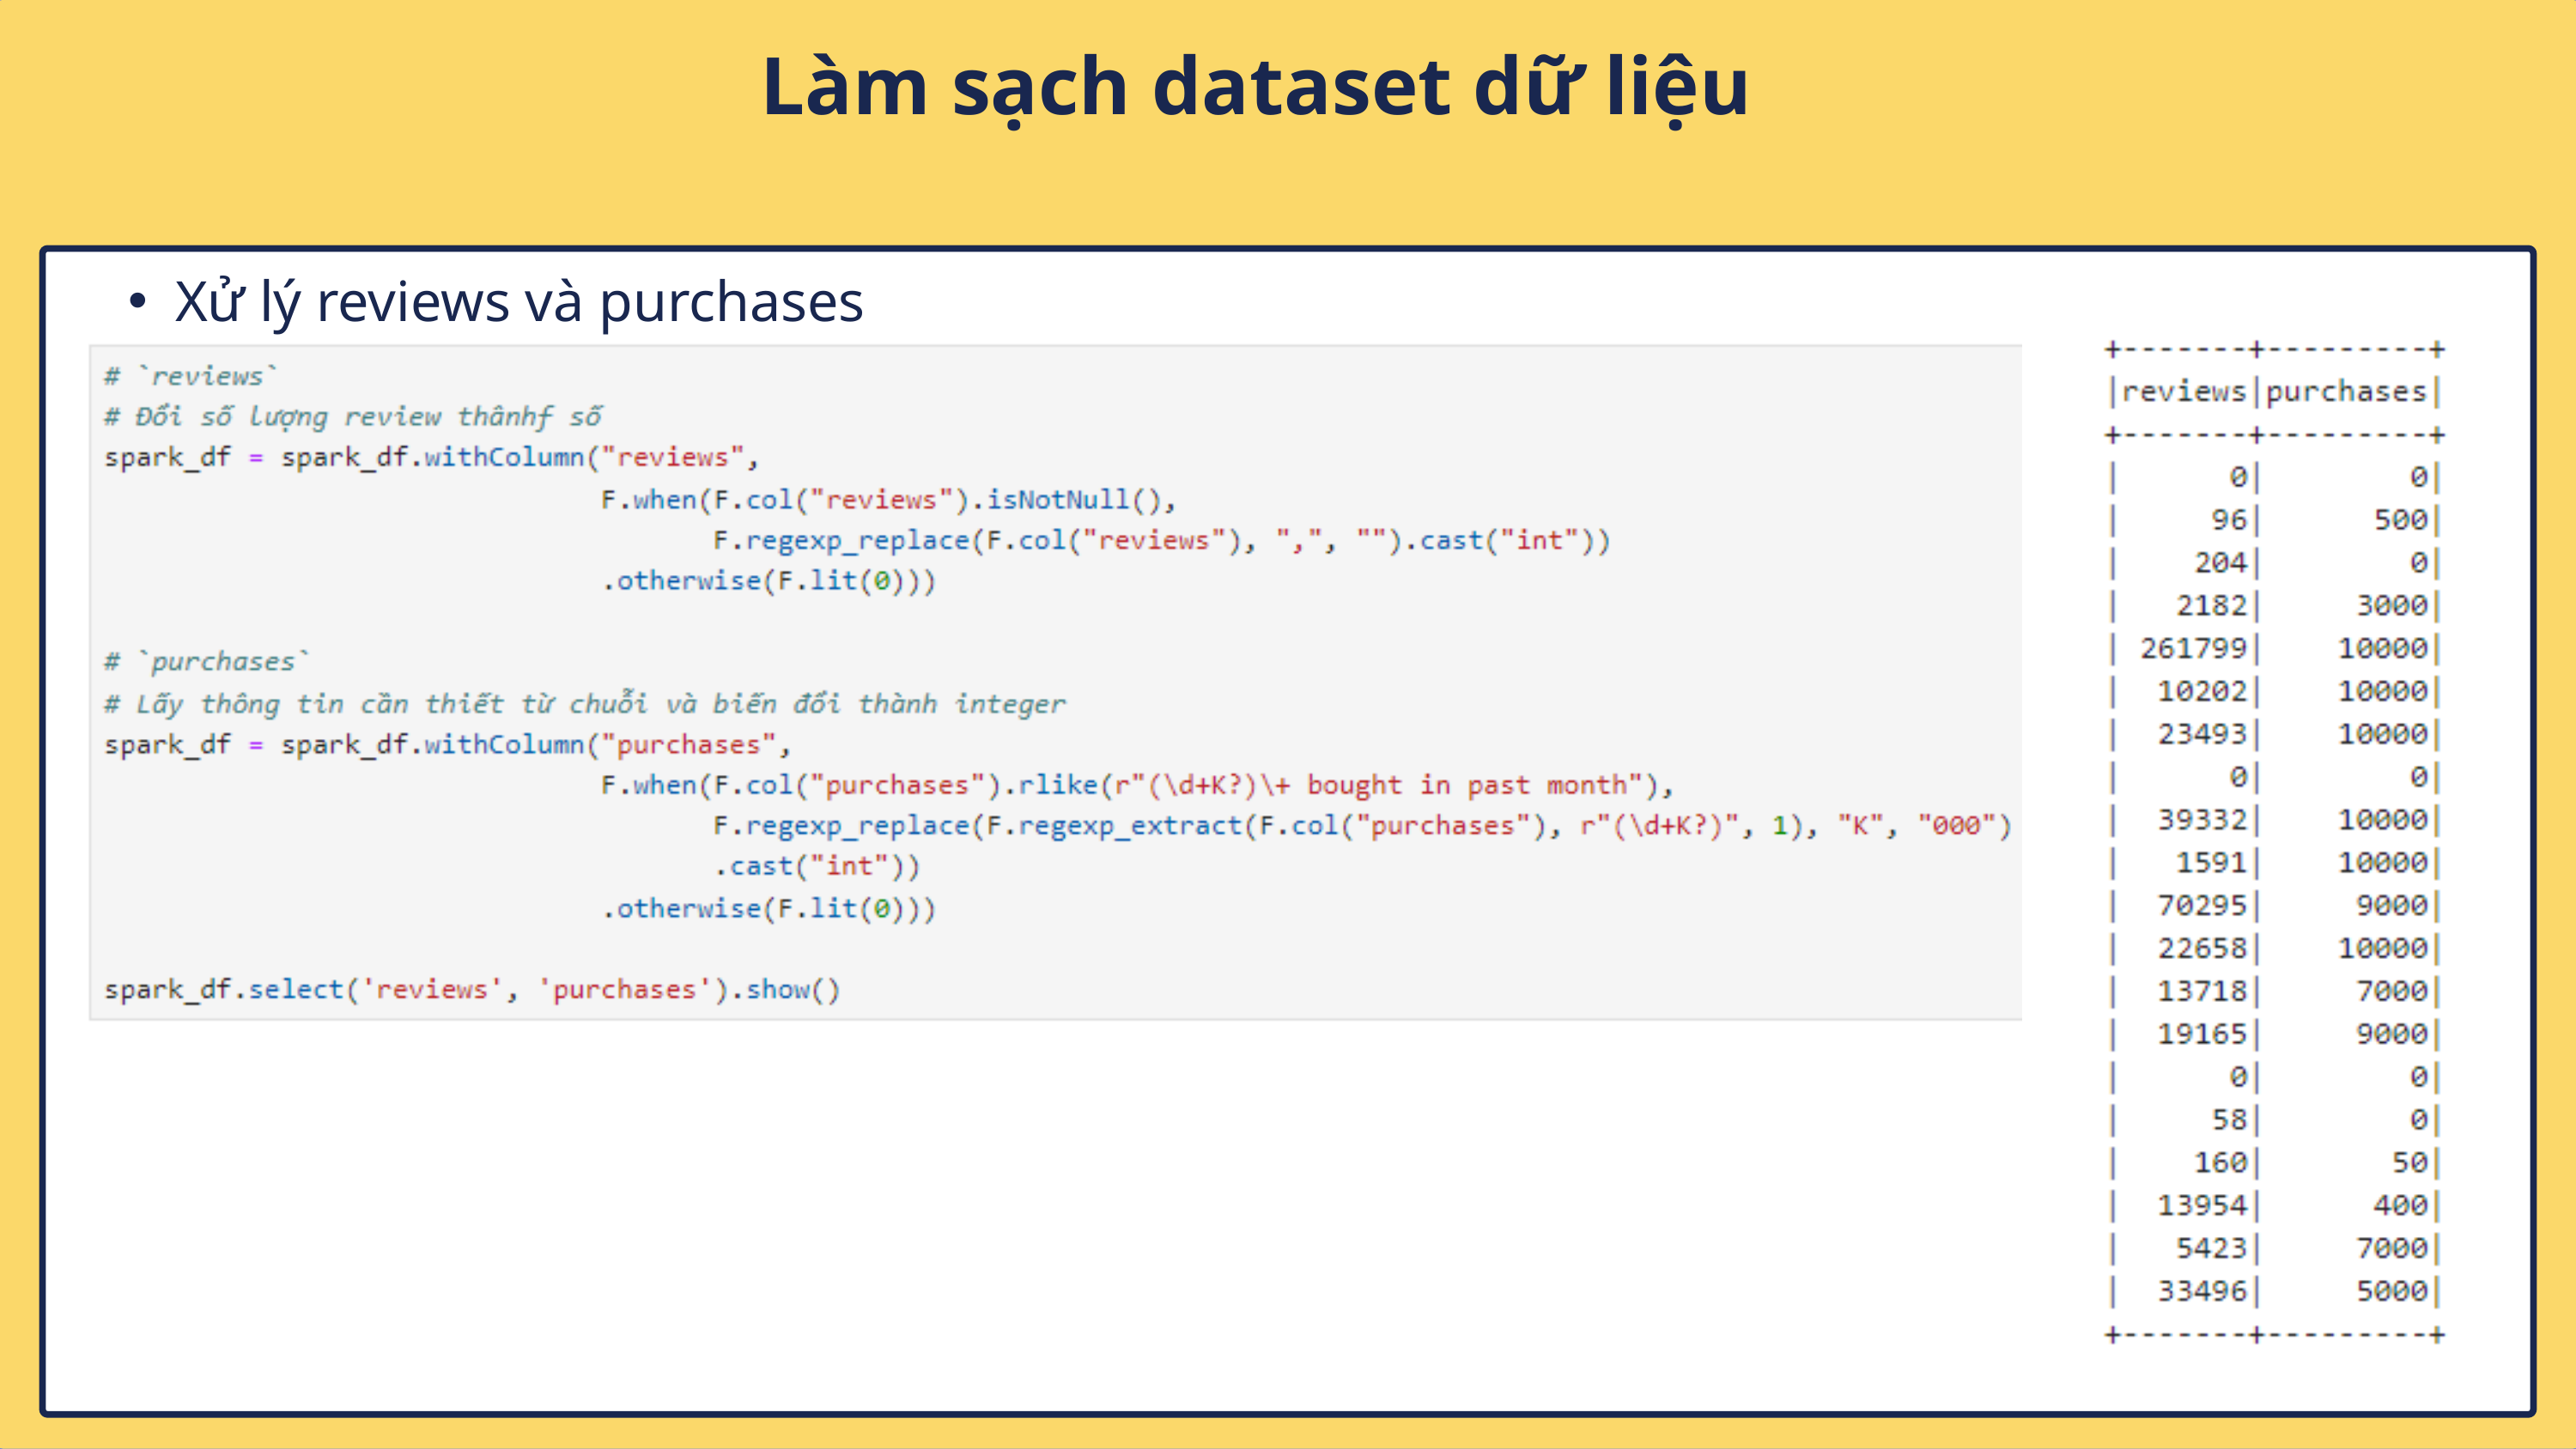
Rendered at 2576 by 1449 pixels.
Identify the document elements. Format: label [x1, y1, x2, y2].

text_box [0, 0, 2576, 1449]
